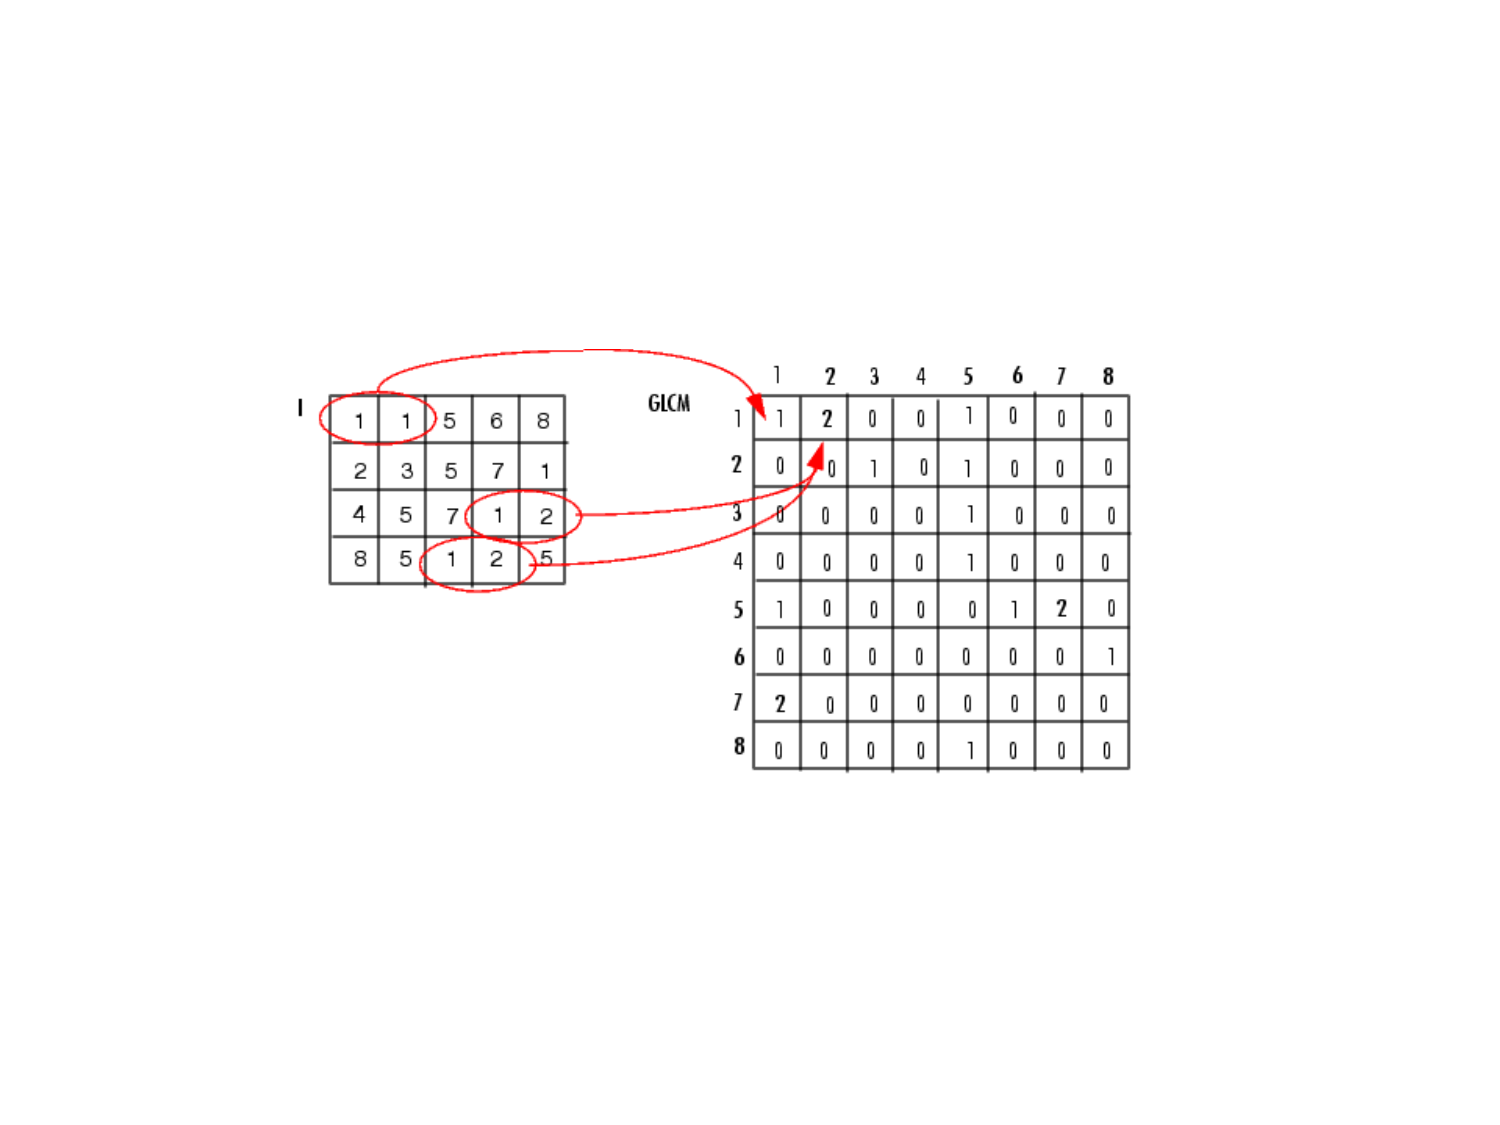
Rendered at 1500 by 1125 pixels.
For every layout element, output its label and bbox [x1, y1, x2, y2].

picture [284, 349, 1216, 776]
